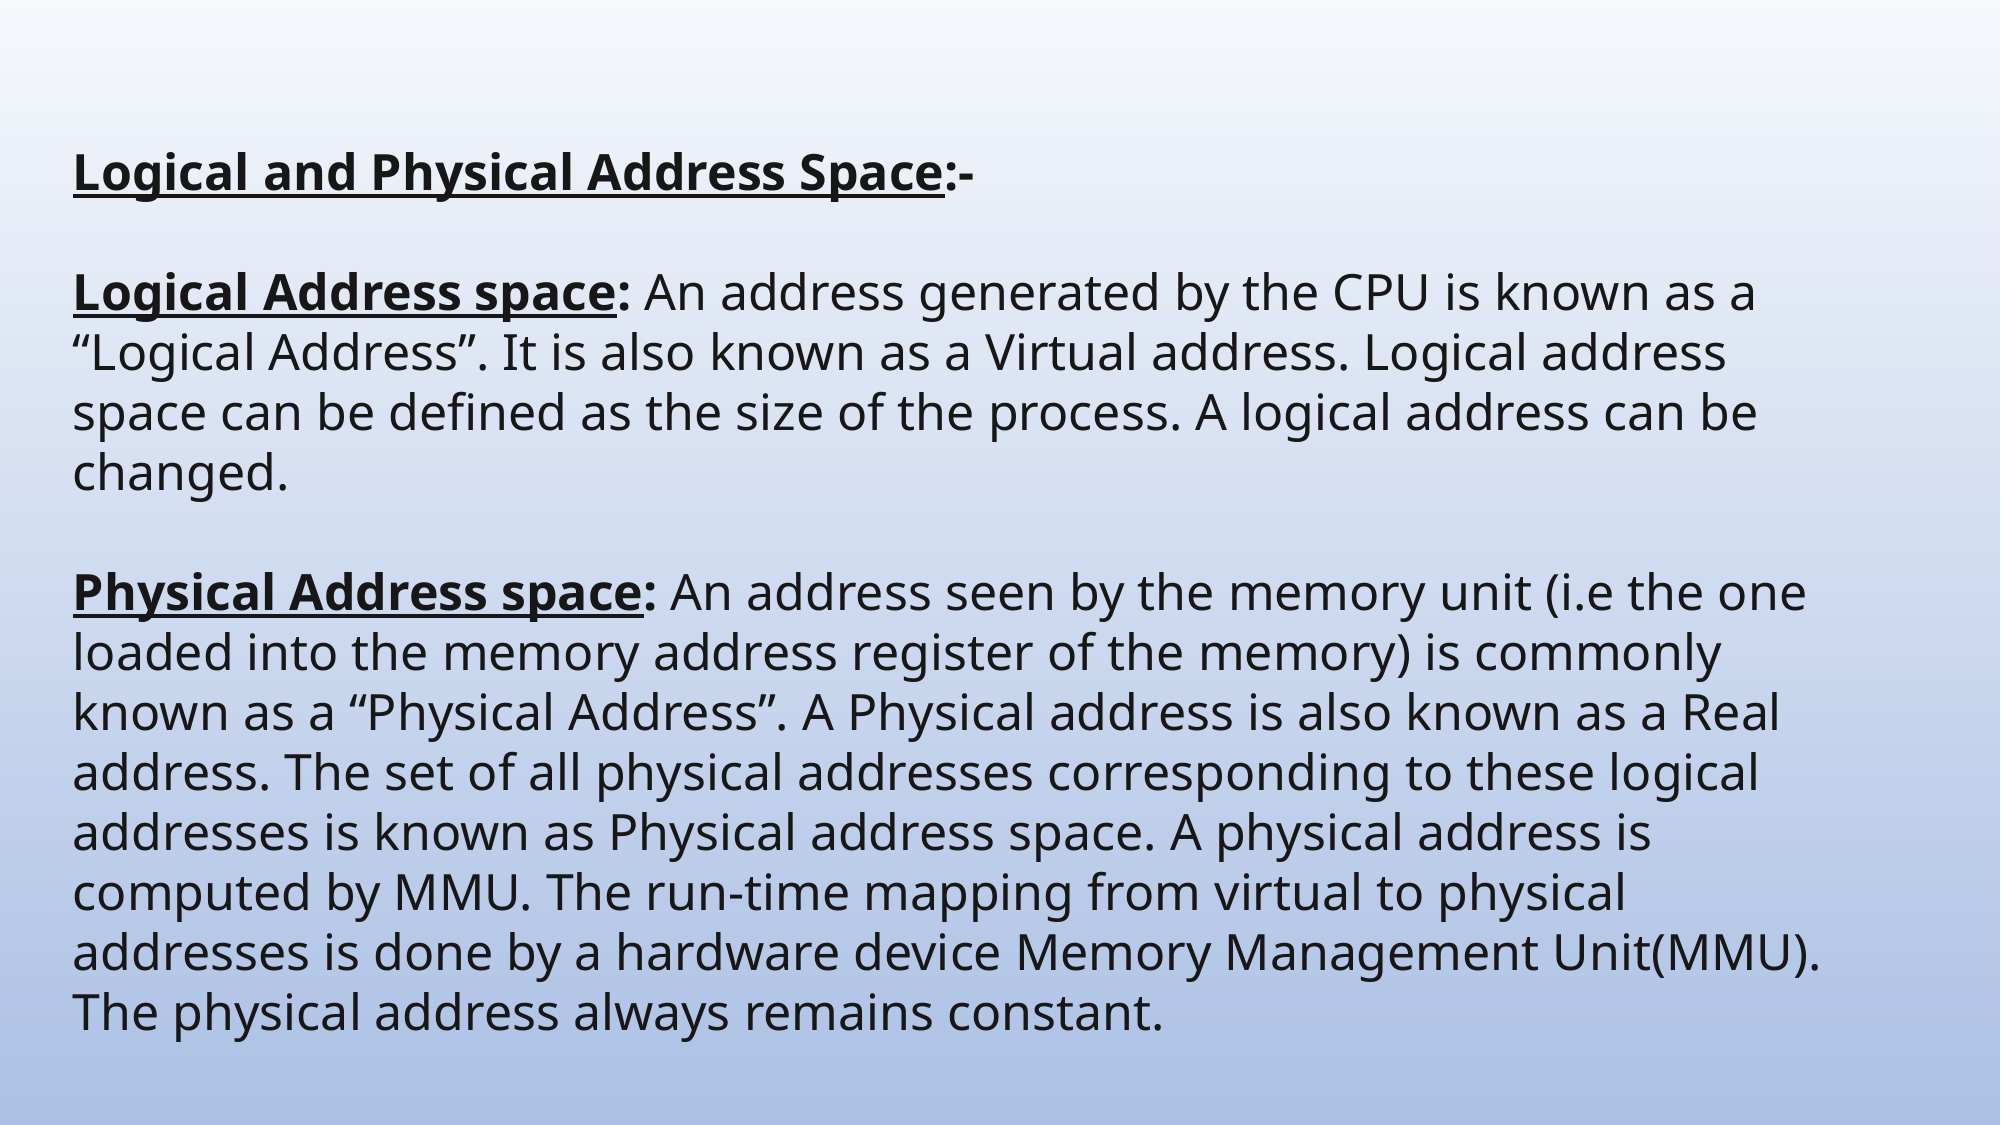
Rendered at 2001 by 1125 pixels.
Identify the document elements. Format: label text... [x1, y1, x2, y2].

text_box Logical and Physical Address Space:- Logical Address space: An address generated by the CPU is known as a “Logical Address”. It is also known as a Virtual address. Logical address space can be defined as the size of the process. A logical address can be changed. Physical Address space: An address seen by the memory unit (i.e the one loaded into the memory address register of the memory) is commonly known as a “Physical Address”. A Physical address is also known as a Real address. The set of all physical addresses corresponding to these logical addresses is known as Physical address space. A physical address is computed by MMU. The run-time mapping from virtual to physical addresses is done by a hardware device Memory Management Unit(MMU). The physical address always remains constant. [58, 132, 1868, 1048]
